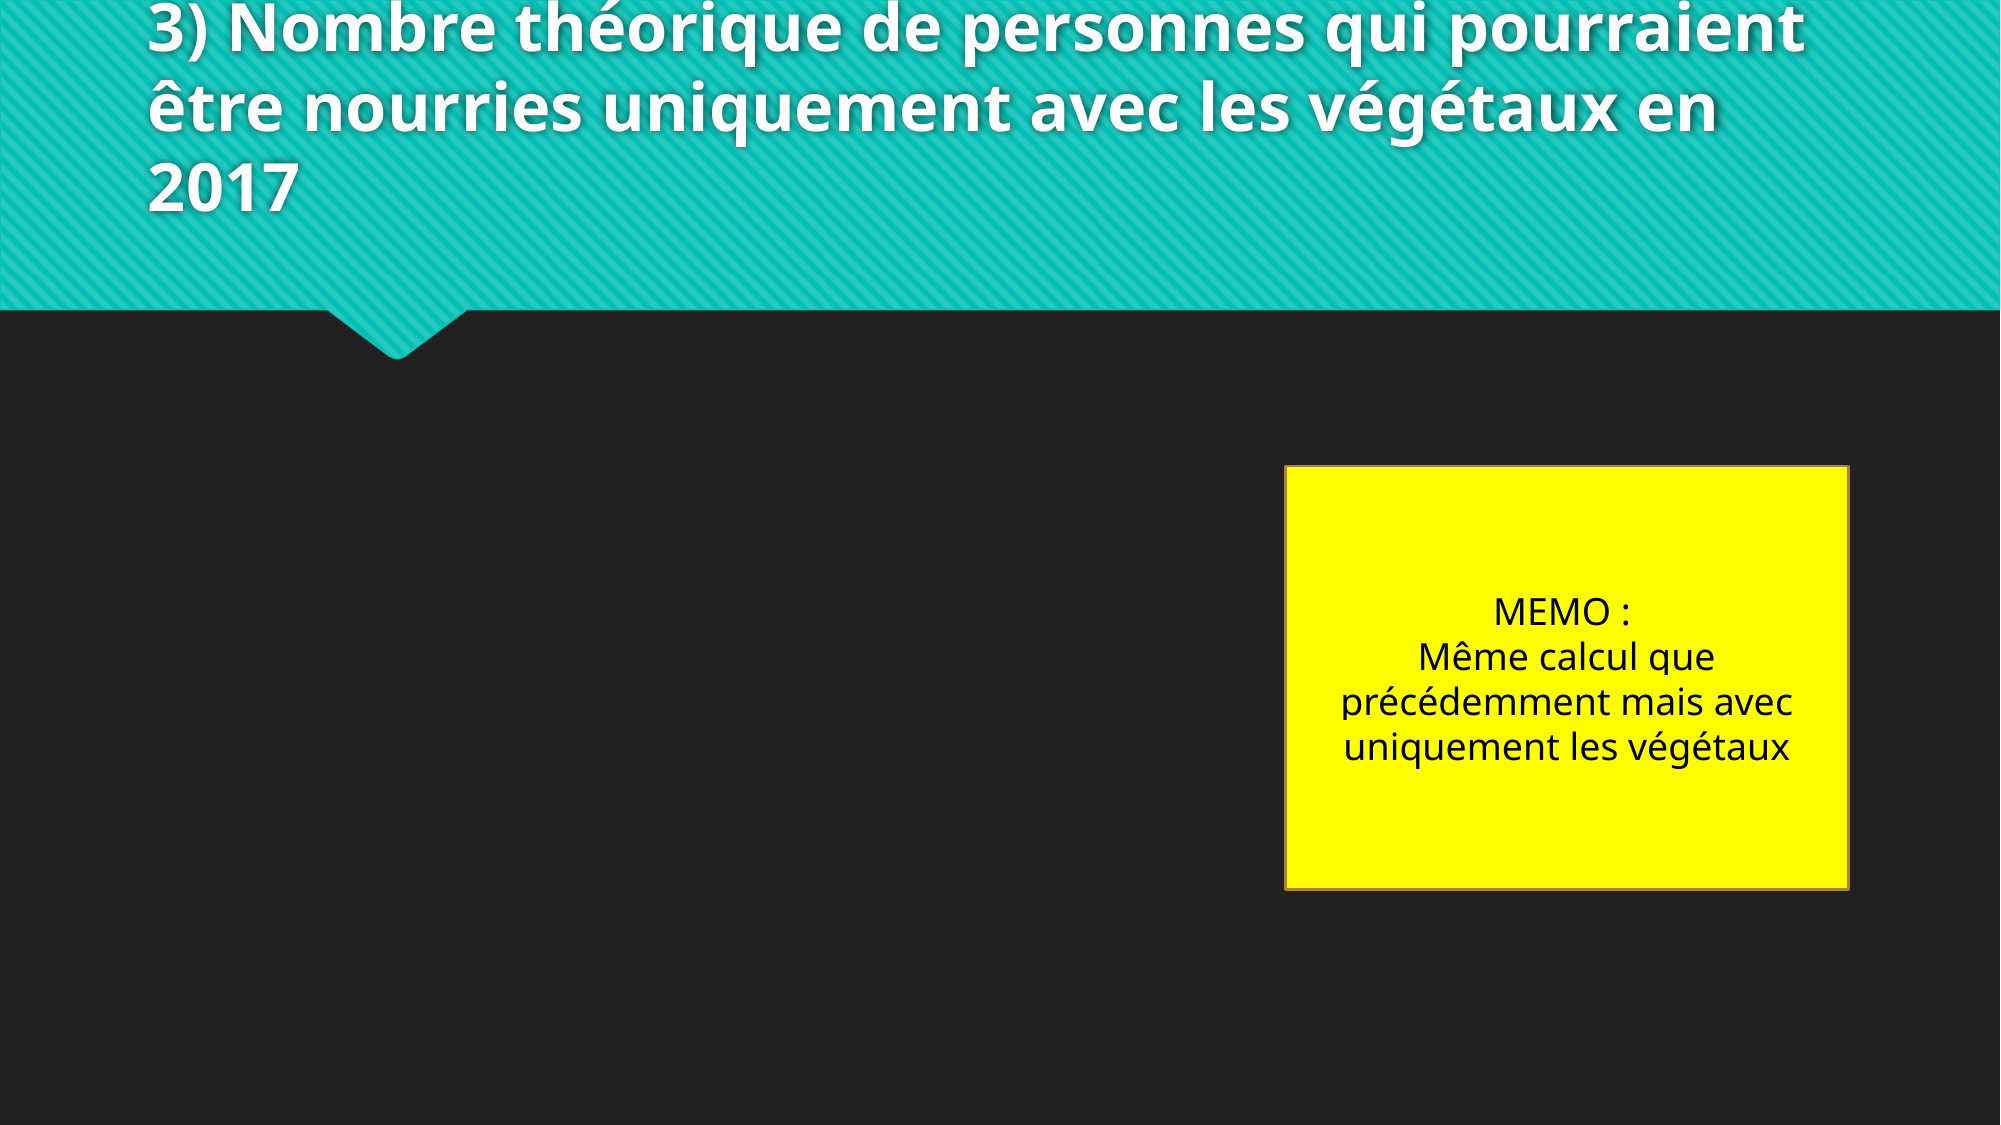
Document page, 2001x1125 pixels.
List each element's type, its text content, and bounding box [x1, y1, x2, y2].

title 3) Nombre théorique de personnes qui pourraient être nourries uniquement avec les végétaux en 2017 [132, 73, 1868, 233]
picture [1, 1, 1999, 357]
text_box MEMO : Même calcul que précédemment mais avec uniquement les végétaux [1285, 465, 1849, 890]
